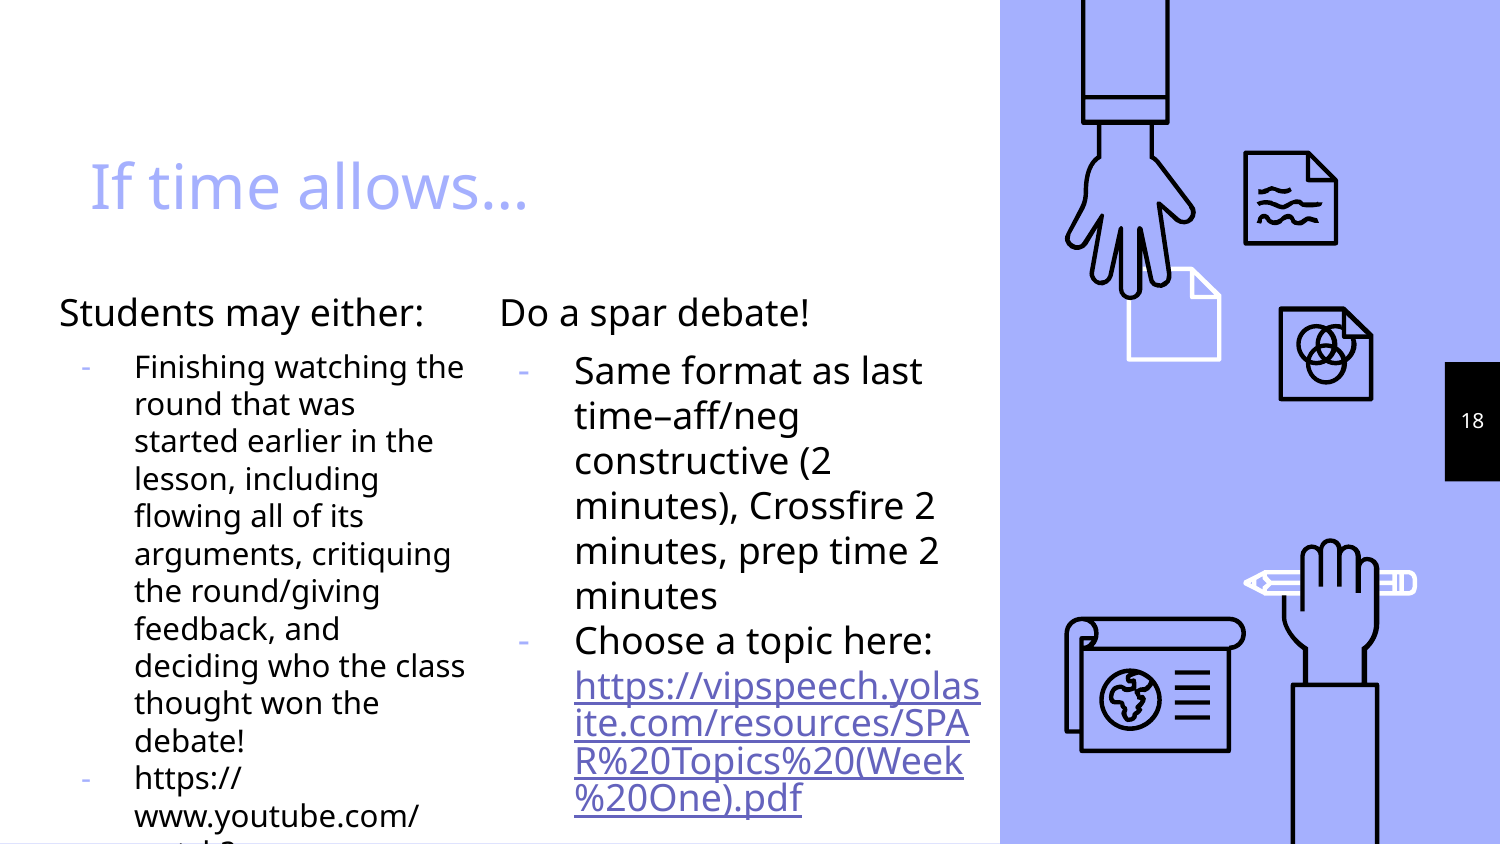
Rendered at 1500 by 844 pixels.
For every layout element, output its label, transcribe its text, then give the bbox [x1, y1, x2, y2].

title If time allows… [75, 96, 918, 237]
list Do a spar debate! Same format as last time–aff/neg constructive (2 minutes), Crossfire 2 minutes, prep time 2 minutes Choose a topic here: https://vipspeech.yolasite.com/resources/SPAR%20Topics%20(Week%20One).pdf [484, 274, 1002, 792]
list Students may either: Finishing watching the round that was started earlier in the lesson, including flowing all of its arguments, critiquing the round/giving feedback, and deciding who the class thought won the debate! https://www.youtube.com/watch?v=MUnyLbeu7qU&t=254s [44, 274, 484, 792]
slide_number ‹#› [1444, 362, 1500, 482]
